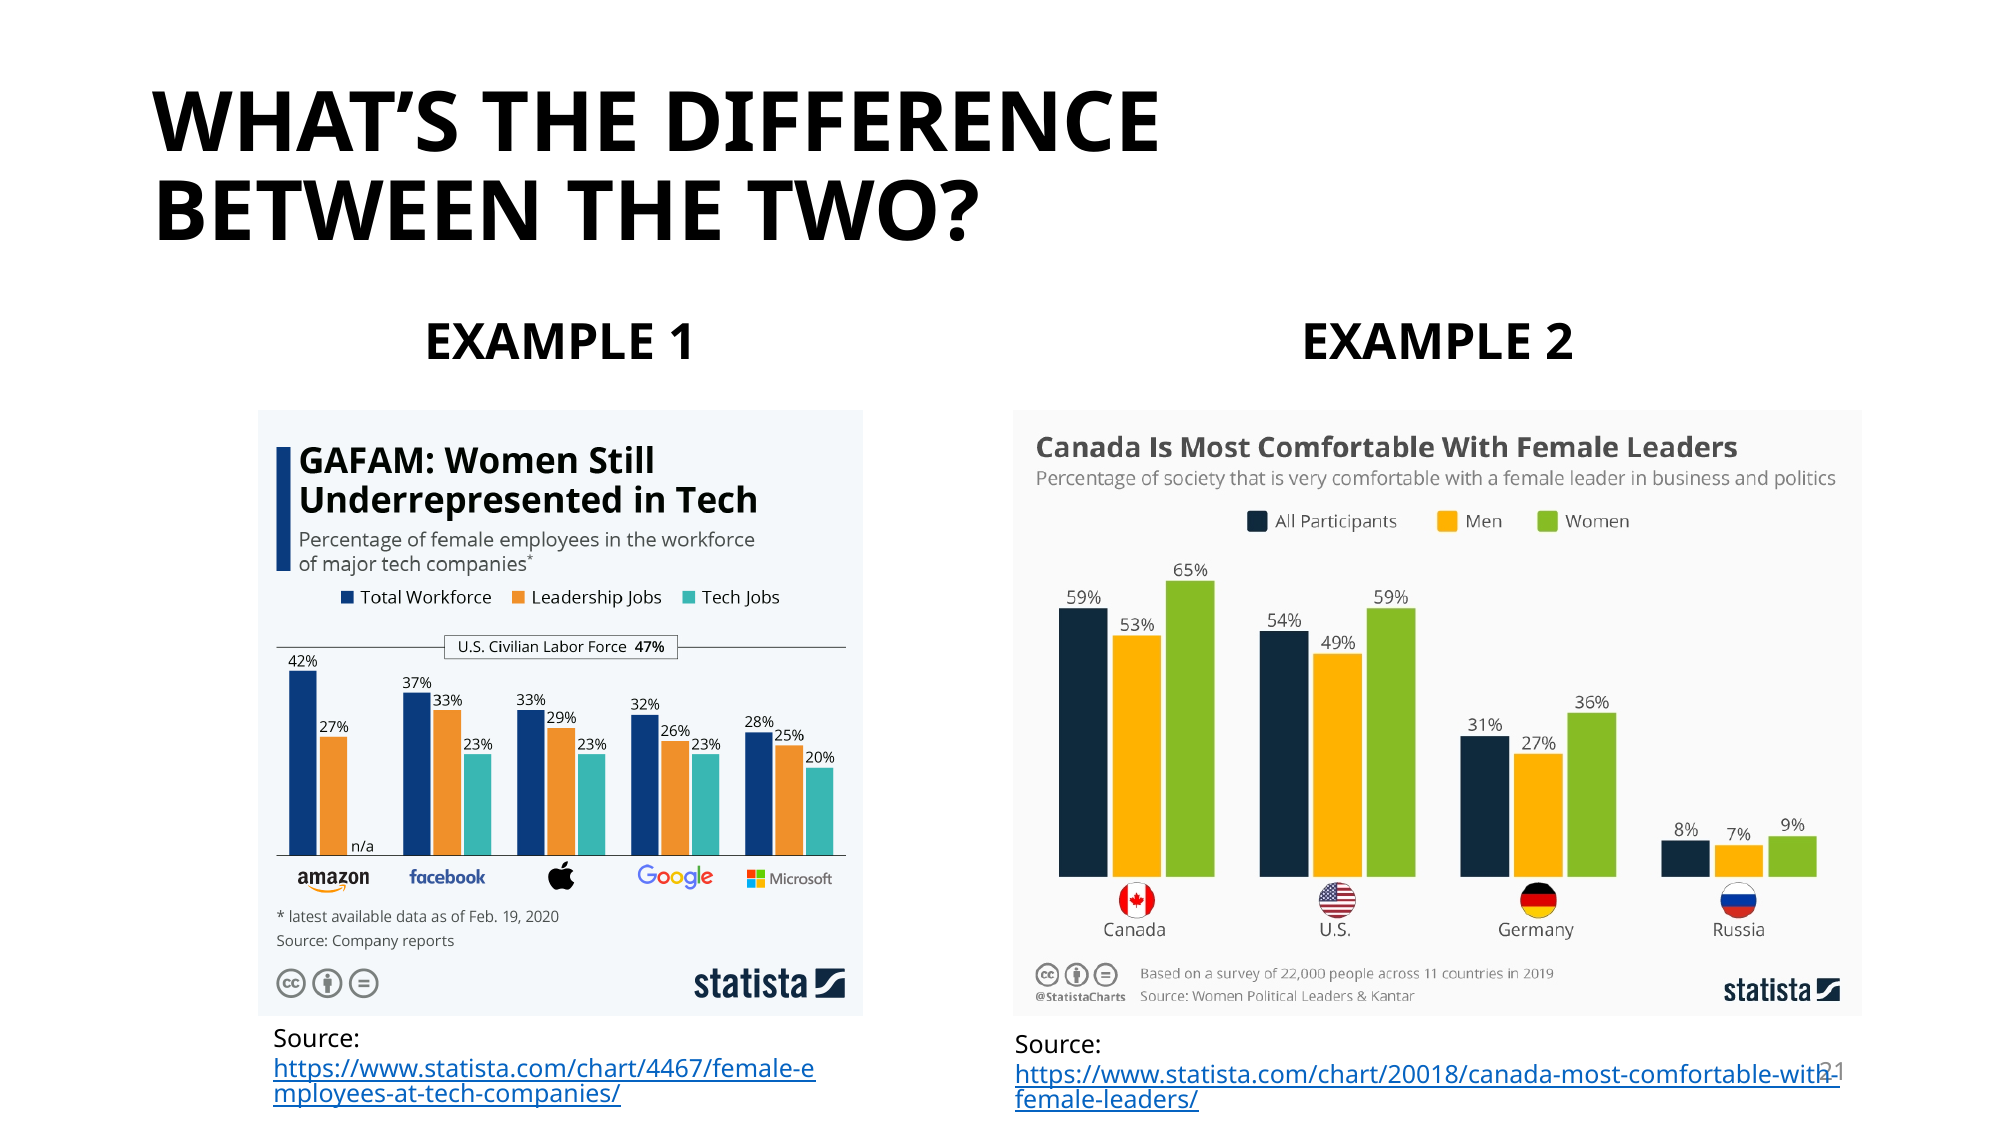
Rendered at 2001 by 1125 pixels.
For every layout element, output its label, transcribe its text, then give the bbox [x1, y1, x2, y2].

list EXAMPLE 1 [137, 275, 984, 411]
text_box Source: https://www.statista.com/chart/20018/canada-most-comfortable-with-female-leaders/ [999, 1021, 1863, 1101]
title WHAT’S THE DIFFERENCE BETWEEN THE TWO? [137, 59, 1849, 279]
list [258, 410, 864, 1016]
text_box Source: https://www.statista.com/chart/4467/female-employees-at-tech-companies/ [258, 1016, 852, 1095]
list EXAMPLE 2 [1012, 275, 1863, 411]
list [1013, 410, 1862, 1016]
slide_number 21 [1412, 1042, 1863, 1103]
